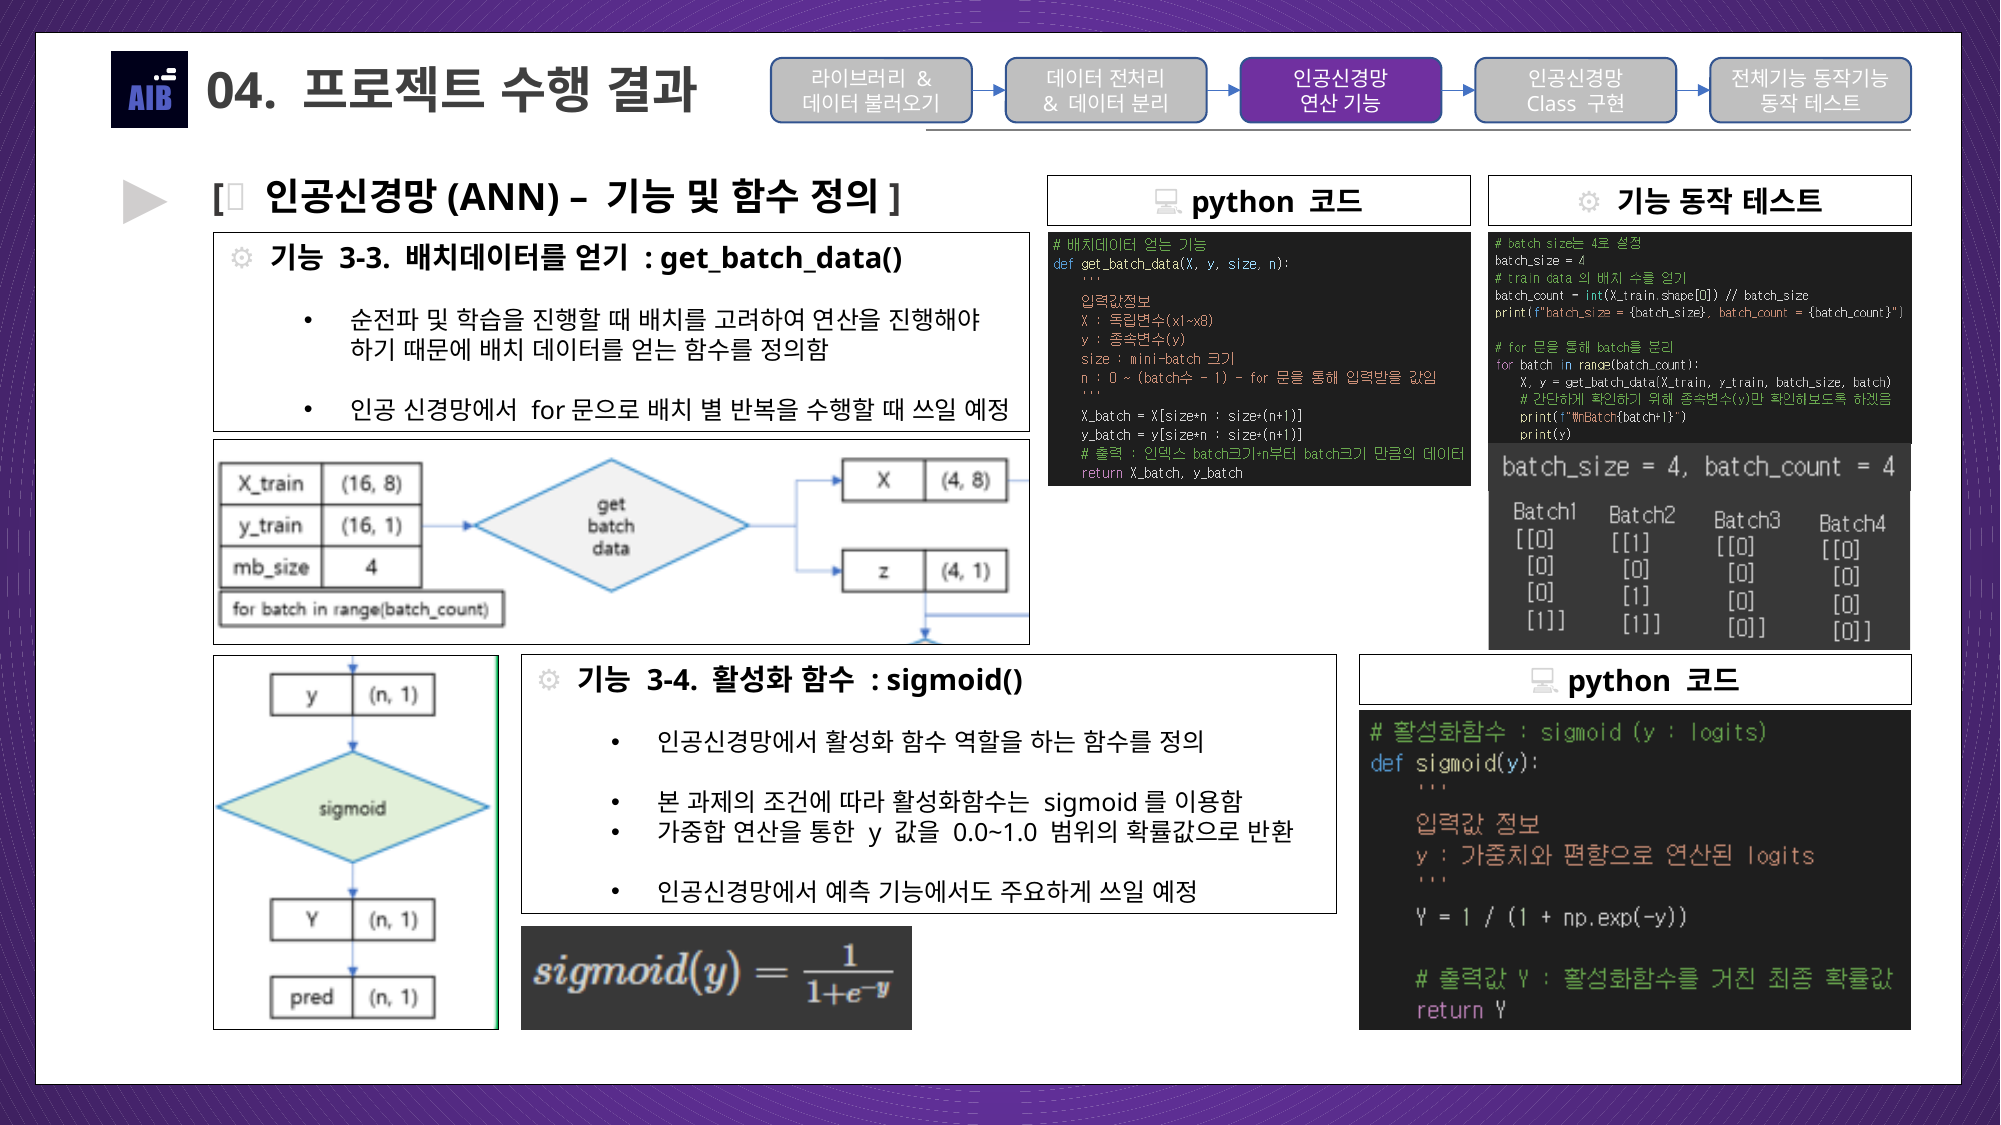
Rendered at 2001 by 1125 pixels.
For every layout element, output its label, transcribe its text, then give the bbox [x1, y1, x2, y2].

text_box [771, 57, 1912, 123]
text_box ⚙️ 기능 3-3. 배치데이터를 얻기 : get_batch_data() 순전파 및 학습을 진행할 때 배치를 고려하여 연산을 진행해야 하기 때문에 배치 데이터를 얻는 함수를 정의함 인공 신경망에서 for문으로 배치 별 반복을 수행할 때 쓰일 예정 [213, 232, 1030, 432]
text_box [35, 32, 1962, 1085]
text_box 💻 python 코드 [1047, 175, 1471, 226]
picture [213, 439, 1030, 645]
picture [521, 926, 912, 1030]
text_box ⚙️ 기능 동작 테스트 [1488, 175, 1912, 226]
text_box ⚙️ 기능 3-4. 활성화 함수 : sigmoid() 인공신경망에서 활성화 함수 역할을 하는 함수를 정의 본 과제의 조건에 따라 활성화함수는 sigmoid를 이용함 가중합 연산을 통한 y 값을 0.0~1.0 범위의 확률값으로 반환 인공신경망에서 예측 기능에서도 주요하게 쓰일 예정 [521, 654, 1337, 914]
picture [111, 51, 188, 128]
picture [1488, 232, 1912, 650]
text_box [🧠 인공신경망(ANN) – 기능 및 함수 정의] [196, 165, 1803, 226]
text_box 04. 프로젝트 수행 결과 [190, 51, 878, 127]
text_box 💻 python 코드 [1359, 654, 1912, 705]
picture [1359, 710, 1911, 1030]
text_box ▶ [108, 151, 191, 237]
picture [1048, 232, 1471, 486]
picture [213, 655, 499, 1030]
